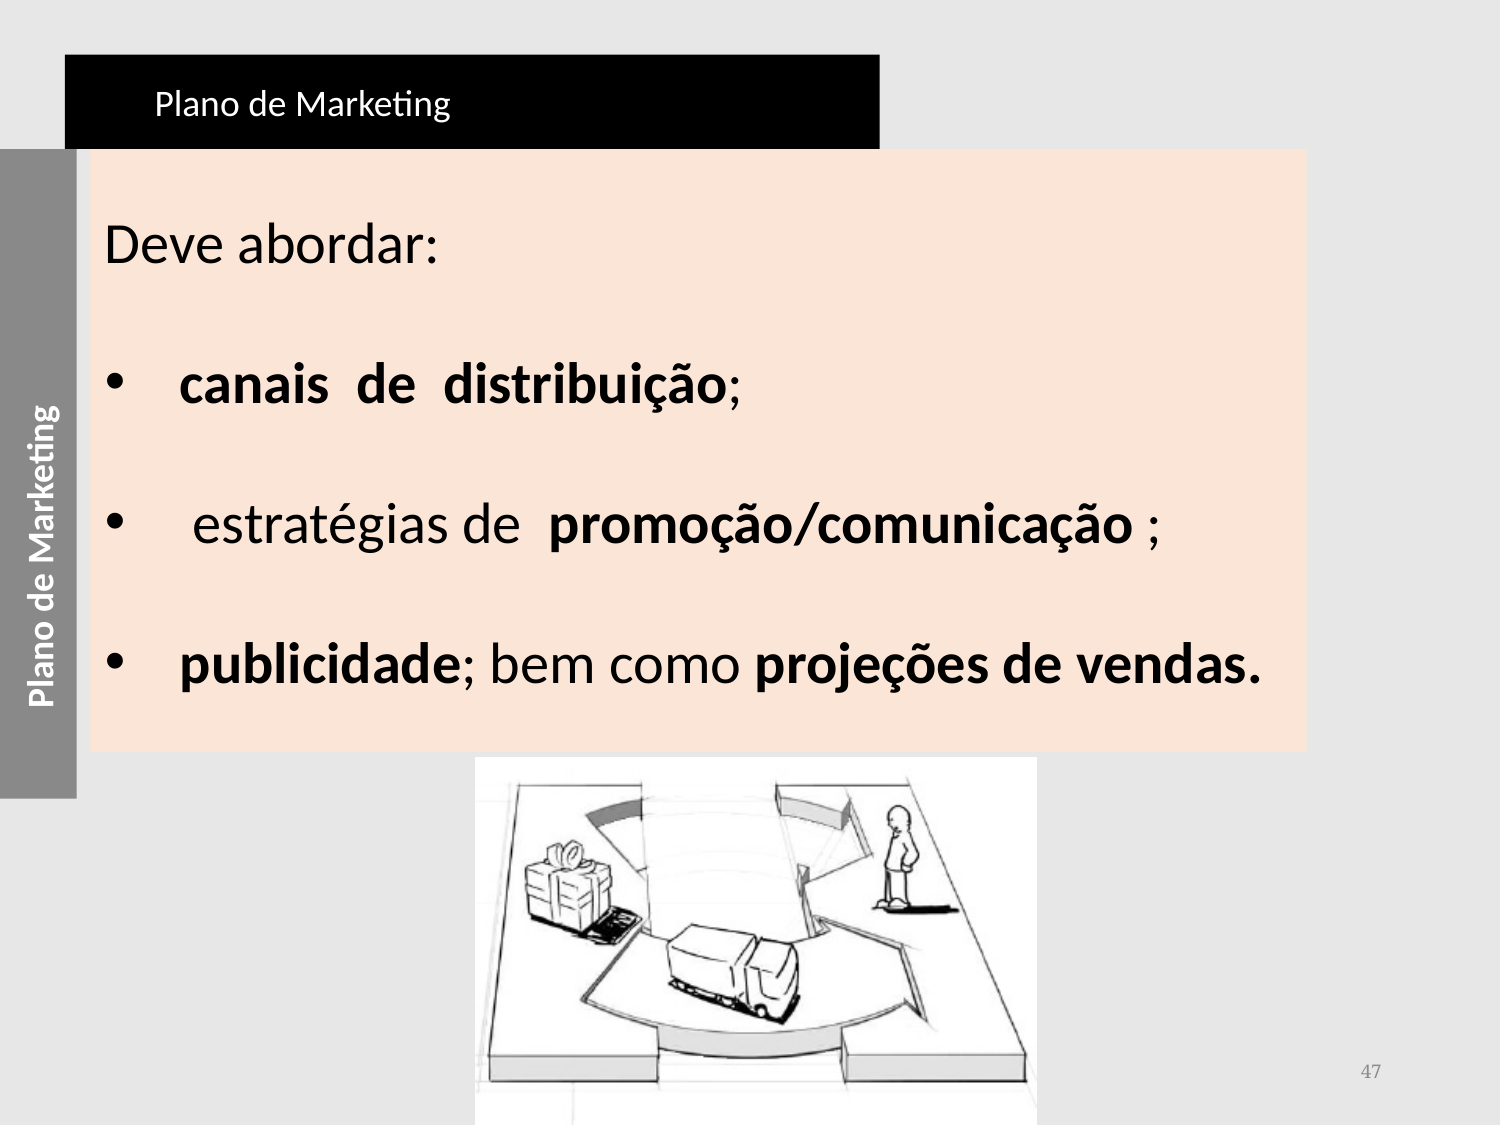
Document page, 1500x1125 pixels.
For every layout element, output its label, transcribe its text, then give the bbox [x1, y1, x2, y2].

text_box Plano de Marketing [64, 53, 881, 150]
slide_number 47 [1059, 1042, 1397, 1103]
text_box Deve abordar: canais de distribuição; estratégias de promoção/comunicação ; publicidade; bem como projeções de vendas. [89, 148, 1308, 753]
text_box Plano de Marketing [0, 148, 78, 800]
picture [475, 757, 1037, 1125]
